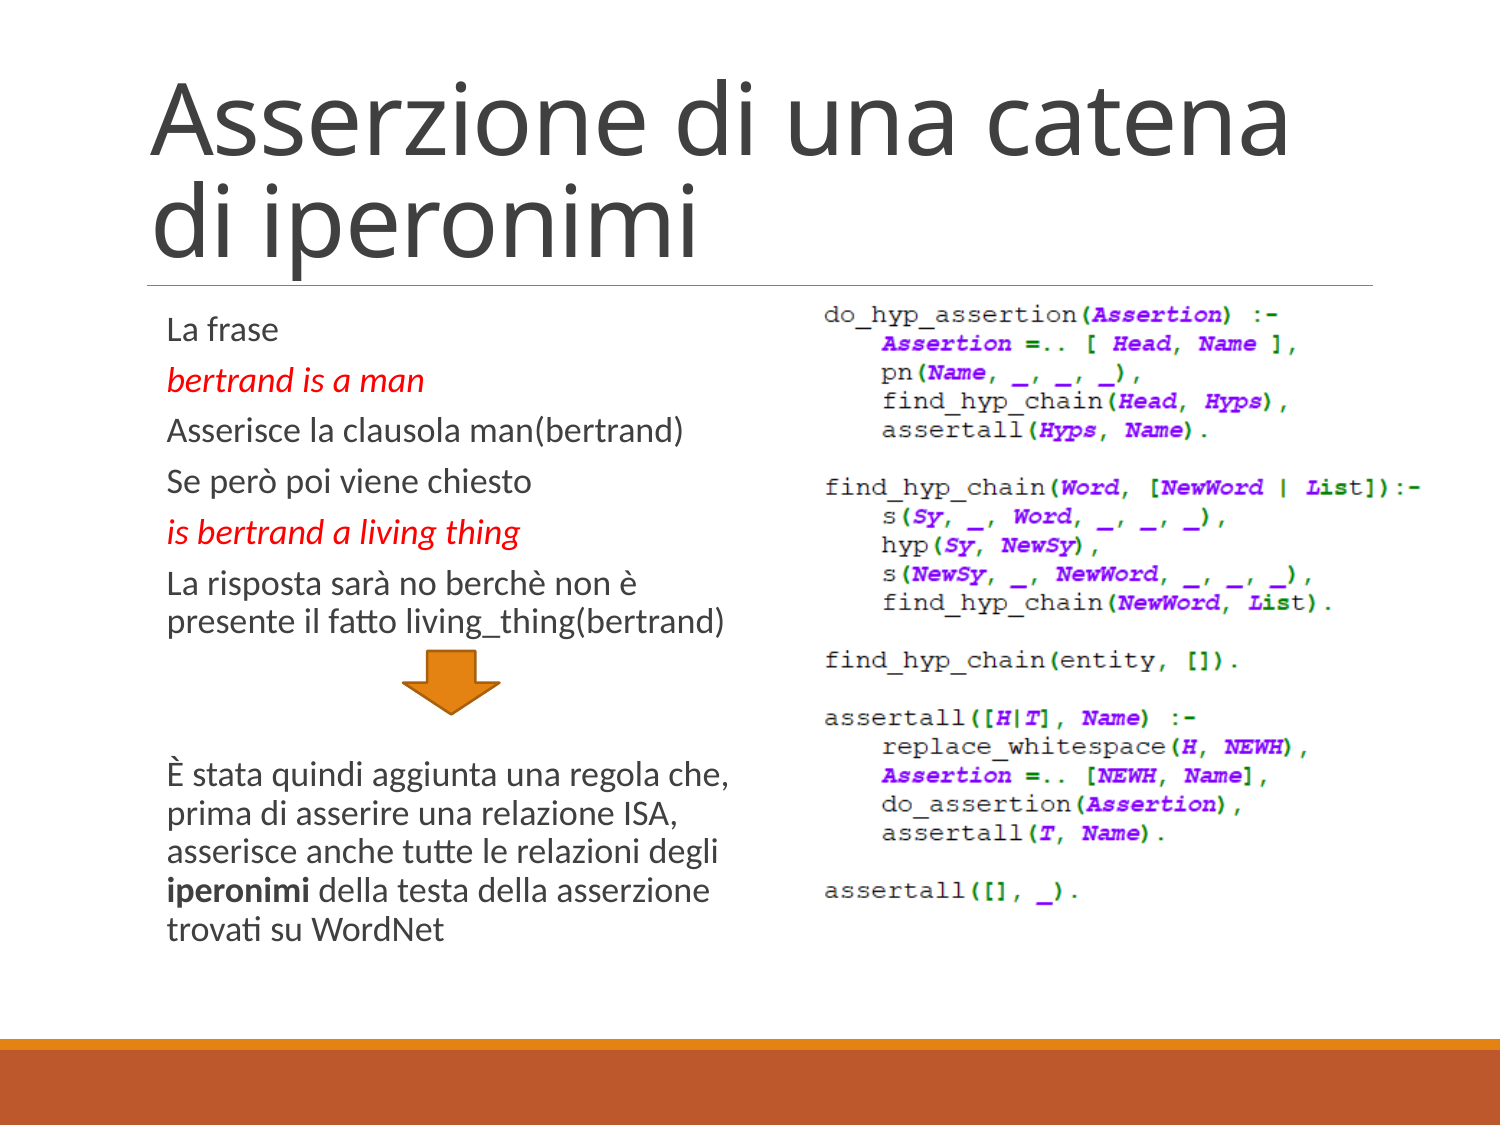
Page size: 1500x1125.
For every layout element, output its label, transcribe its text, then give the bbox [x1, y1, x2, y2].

title Asserzione di una catena di iperonimi [135, 47, 1373, 285]
list La frase bertrand is a man Asserisce la clausola man(bertrand) Se però poi viene chiesto is bertrand a living thing La risposta sarà no berchè non è presente il fatto living_thing(bertrand) È stata quindi aggiunta una regola che, prima di asserire una relazione ISA, asserisce anche tutte le relazioni degli iperonimi della testa della asserzione trovati su WordNet [135, 302, 764, 963]
picture [824, 302, 1439, 911]
text_box [401, 649, 501, 716]
